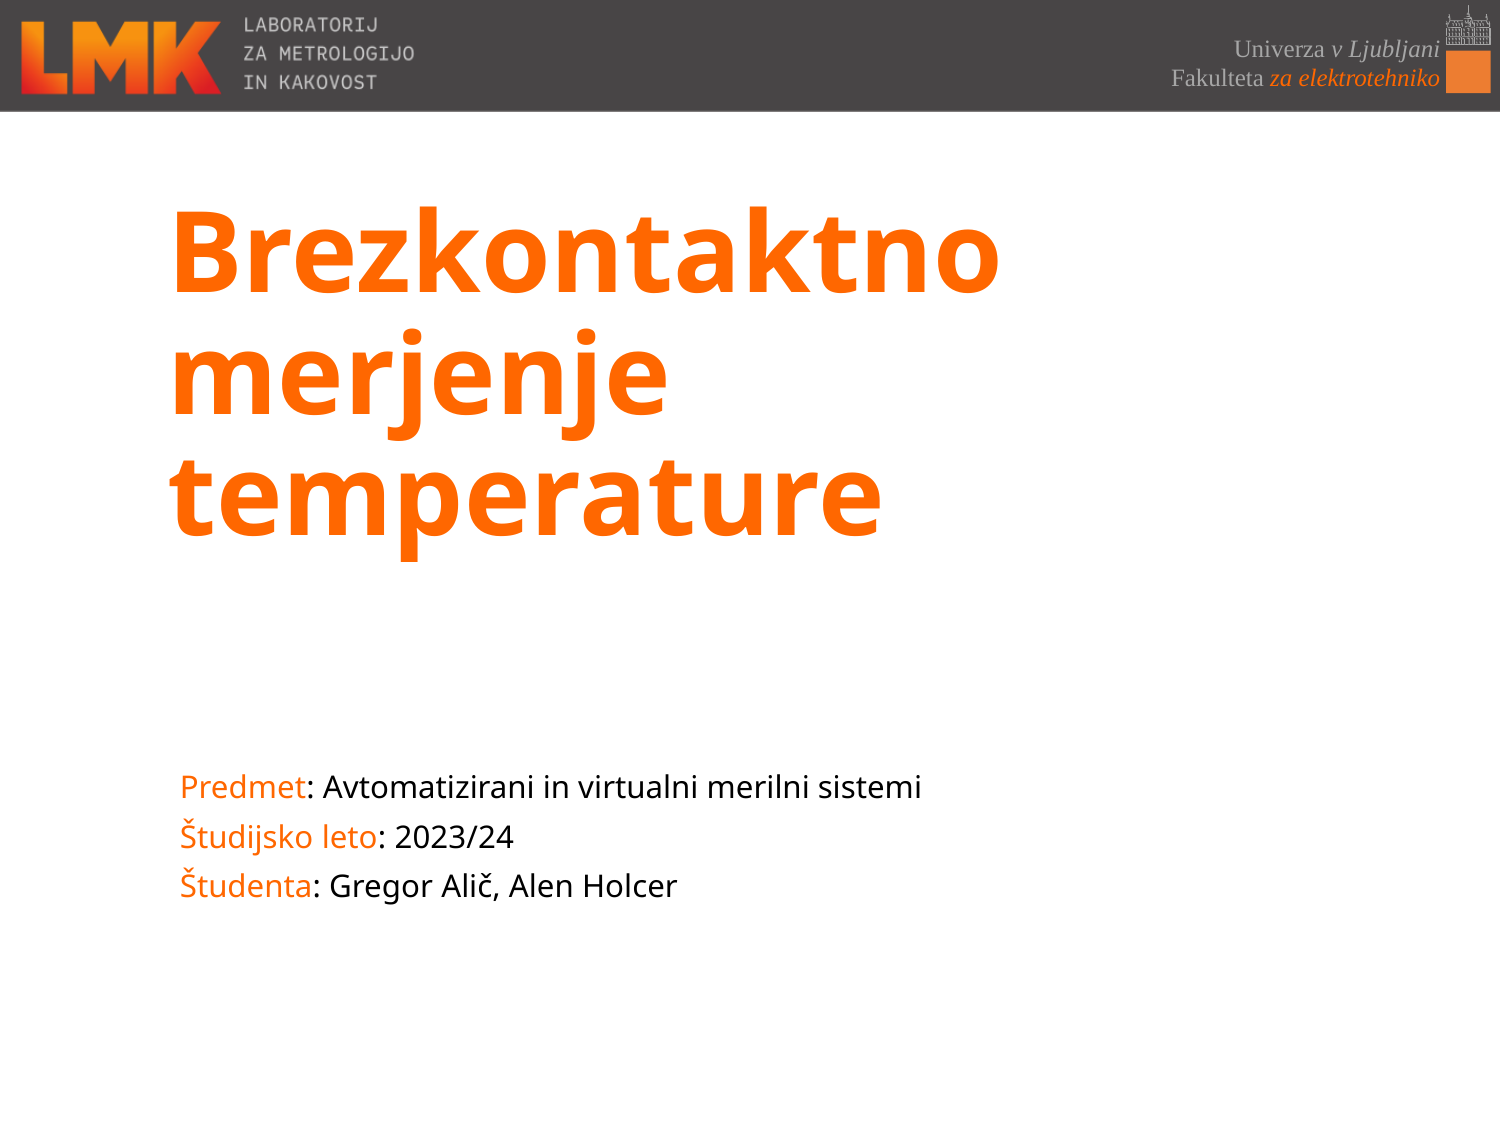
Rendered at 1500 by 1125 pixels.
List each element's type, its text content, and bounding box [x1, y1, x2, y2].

picture [0, 0, 1500, 1125]
title Brezkontaktno merjenje temperature [152, 302, 1116, 568]
subtitle Predmet: Avtomatizirani in virtualni merilni sistemi Študijsko leto: 2023/24 Študenta: Gregor Alič, Alen Holcer [164, 764, 1095, 914]
